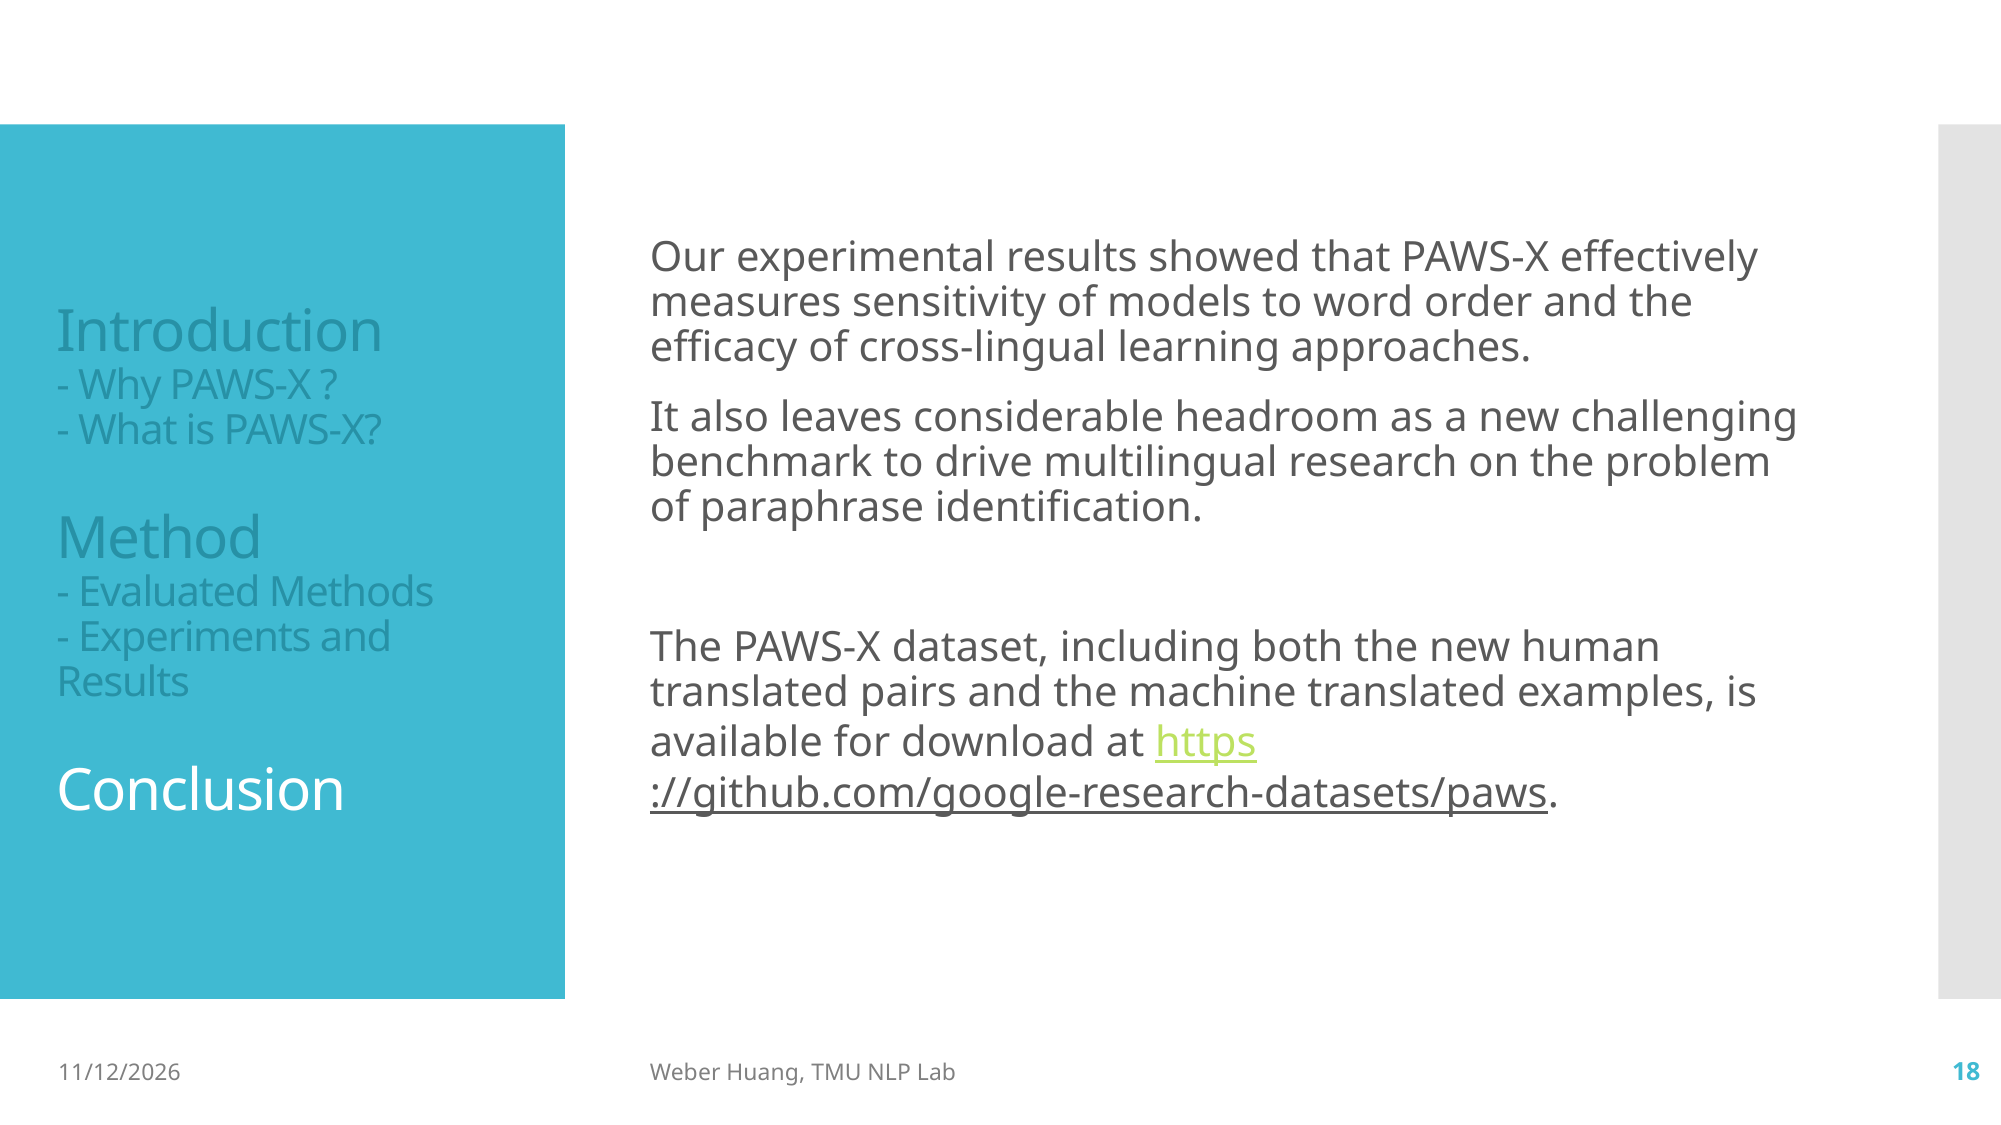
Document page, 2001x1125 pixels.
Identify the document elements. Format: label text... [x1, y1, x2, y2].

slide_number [43, 1042, 493, 1103]
footer Weber Huang, TMU NLP Lab [634, 1042, 1605, 1103]
slide_number 18 [1744, 1042, 1996, 1103]
title Introduction - Why PAWS-X ? - What is PAWS-X? Method - Evaluated Methods - Experiments and Results Conclusion [41, 184, 525, 940]
list Our experimental results showed that PAWS-X effectively measures sensitivity of models to word order and the efﬁcacy of cross-lingual learning approaches. It also leaves considerable headroom as a new challenging benchmark to drive multilingual research on the problem of paraphrase identiﬁcation. The PAWS-X dataset, including both the new human translated pairs and the machine translated examples, is available for download at https://github.com/google-research-datasets/paws. [634, 141, 1835, 982]
